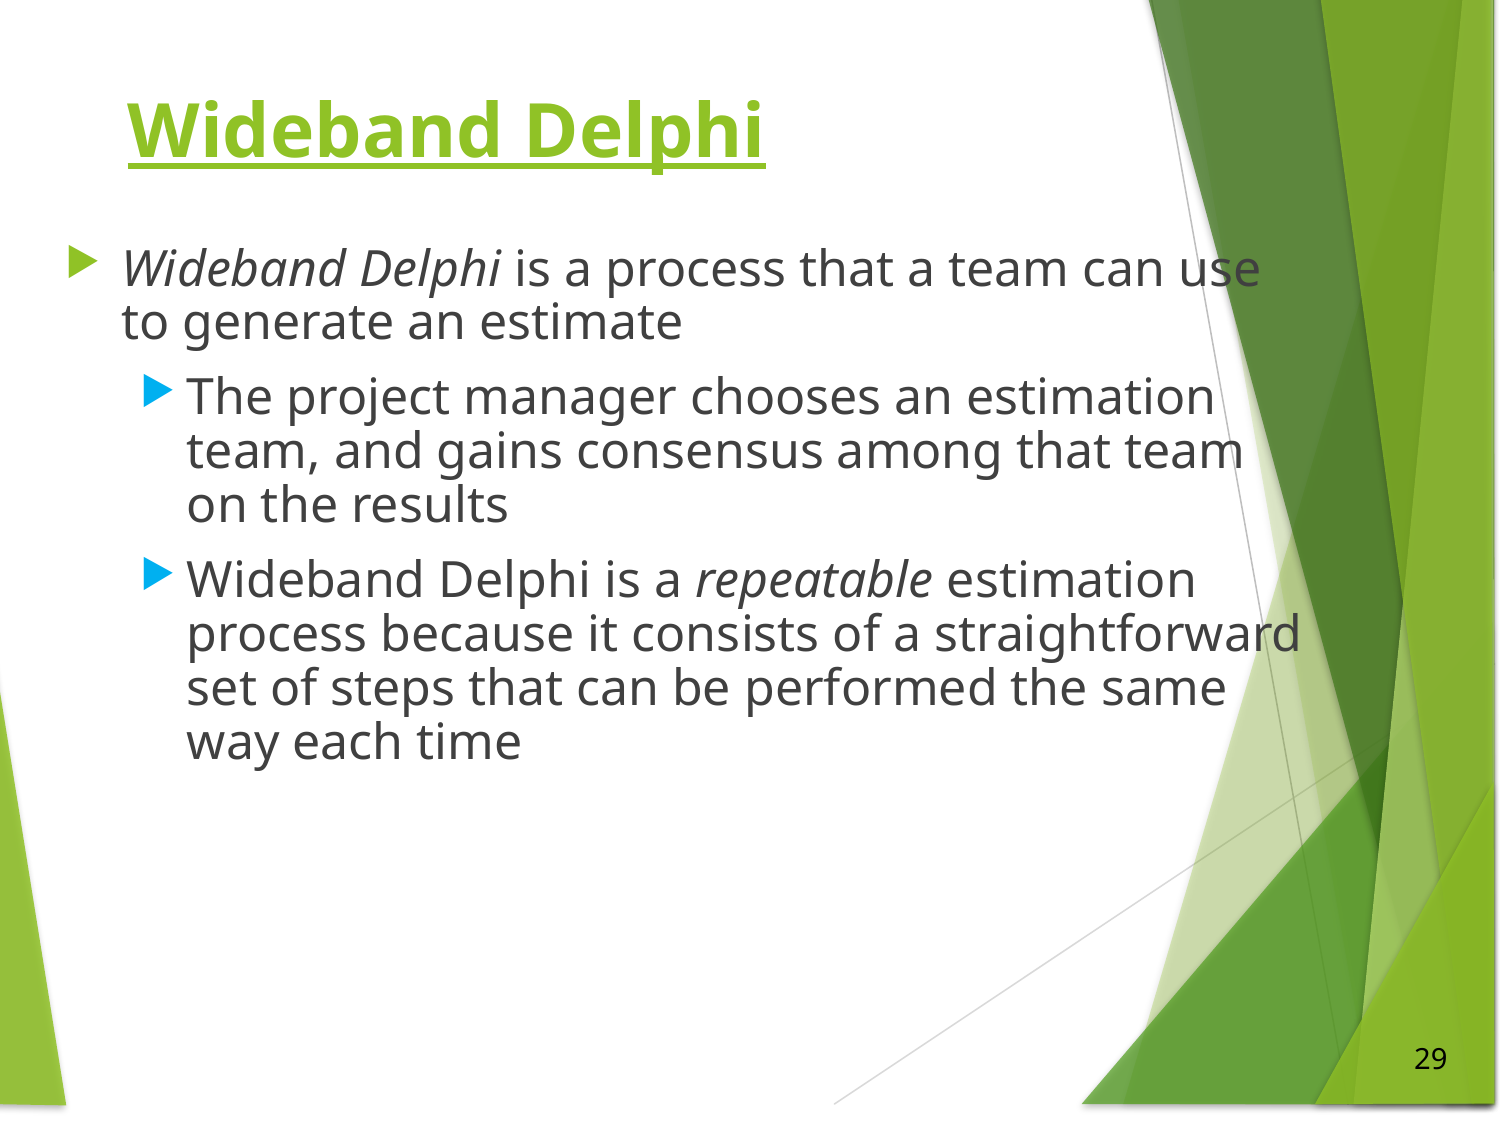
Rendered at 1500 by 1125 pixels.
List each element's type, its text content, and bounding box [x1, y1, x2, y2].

slide_number 29 [1378, 1030, 1463, 1091]
list Wideband Delphi is a process that a team can use to generate an estimate The project manager chooses an estimation team, and gains consensus among that team on the results Wideband Delphi is a repeatable estimation process because it consists of a straightforward set of steps that can be performed the same way each time [50, 235, 1325, 1000]
title Wideband Delphi [112, 75, 1325, 235]
